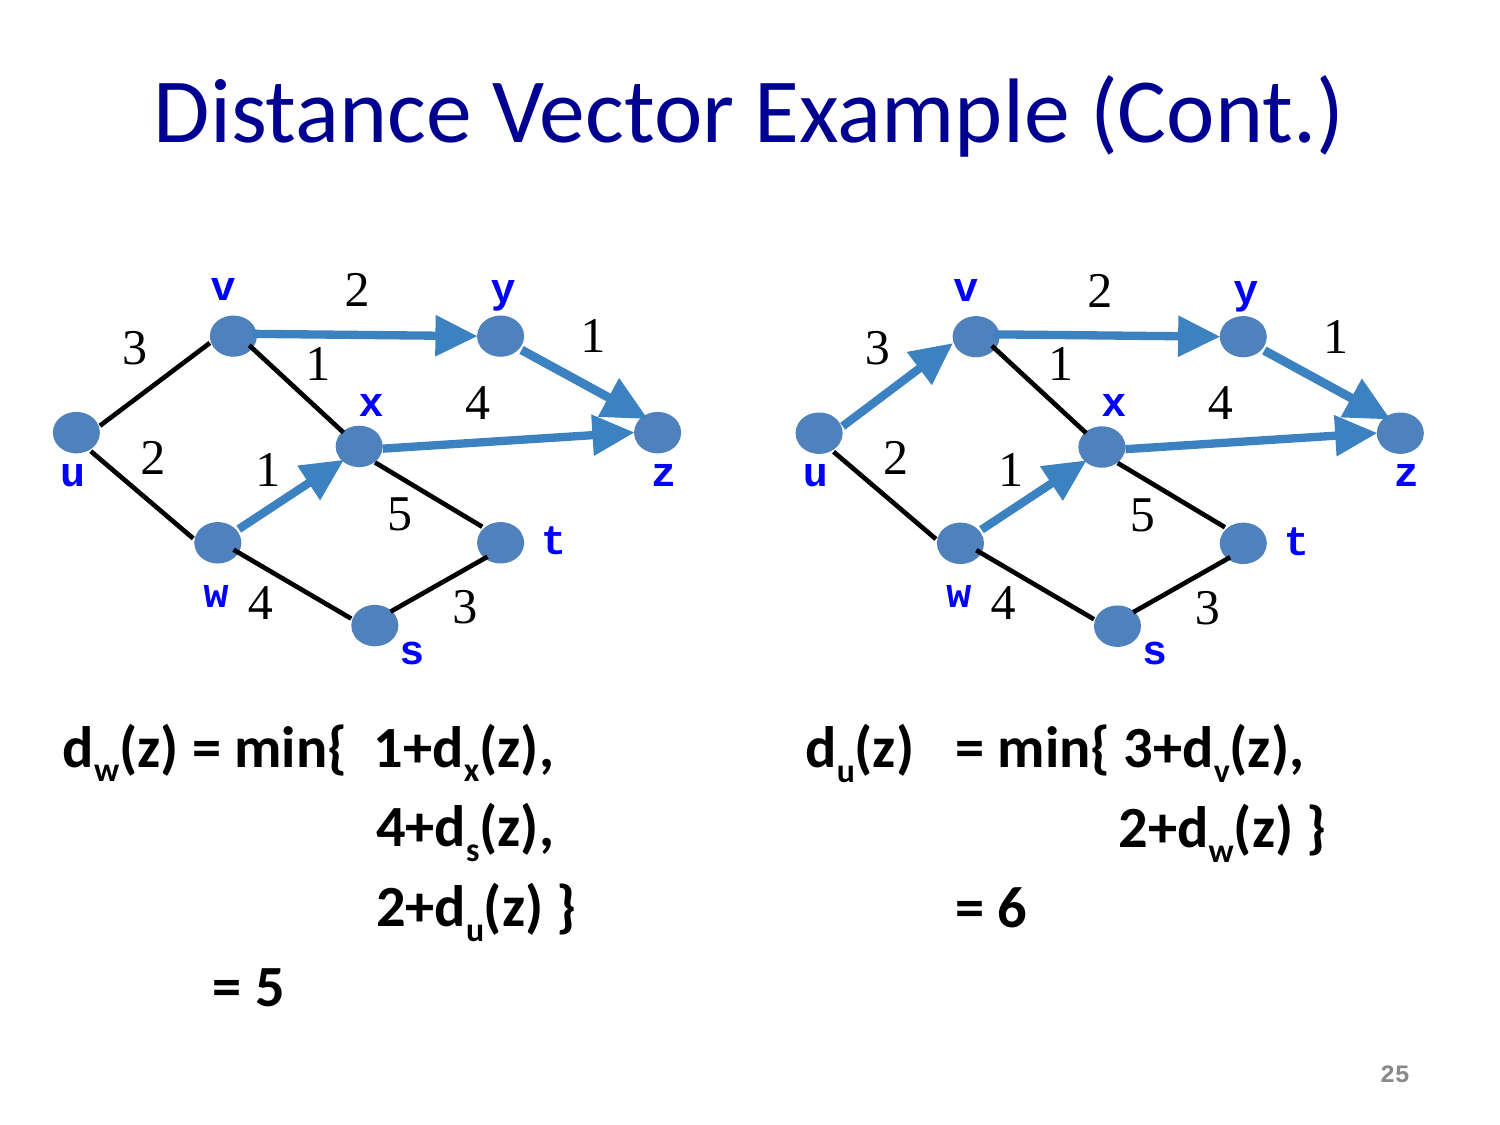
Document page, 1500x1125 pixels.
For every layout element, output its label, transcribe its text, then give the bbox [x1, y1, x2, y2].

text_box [44, 249, 727, 1071]
slide_number 25 [1074, 1042, 1425, 1103]
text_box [787, 249, 1470, 1001]
title Distance Vector Example (Cont.) [74, 12, 1426, 201]
